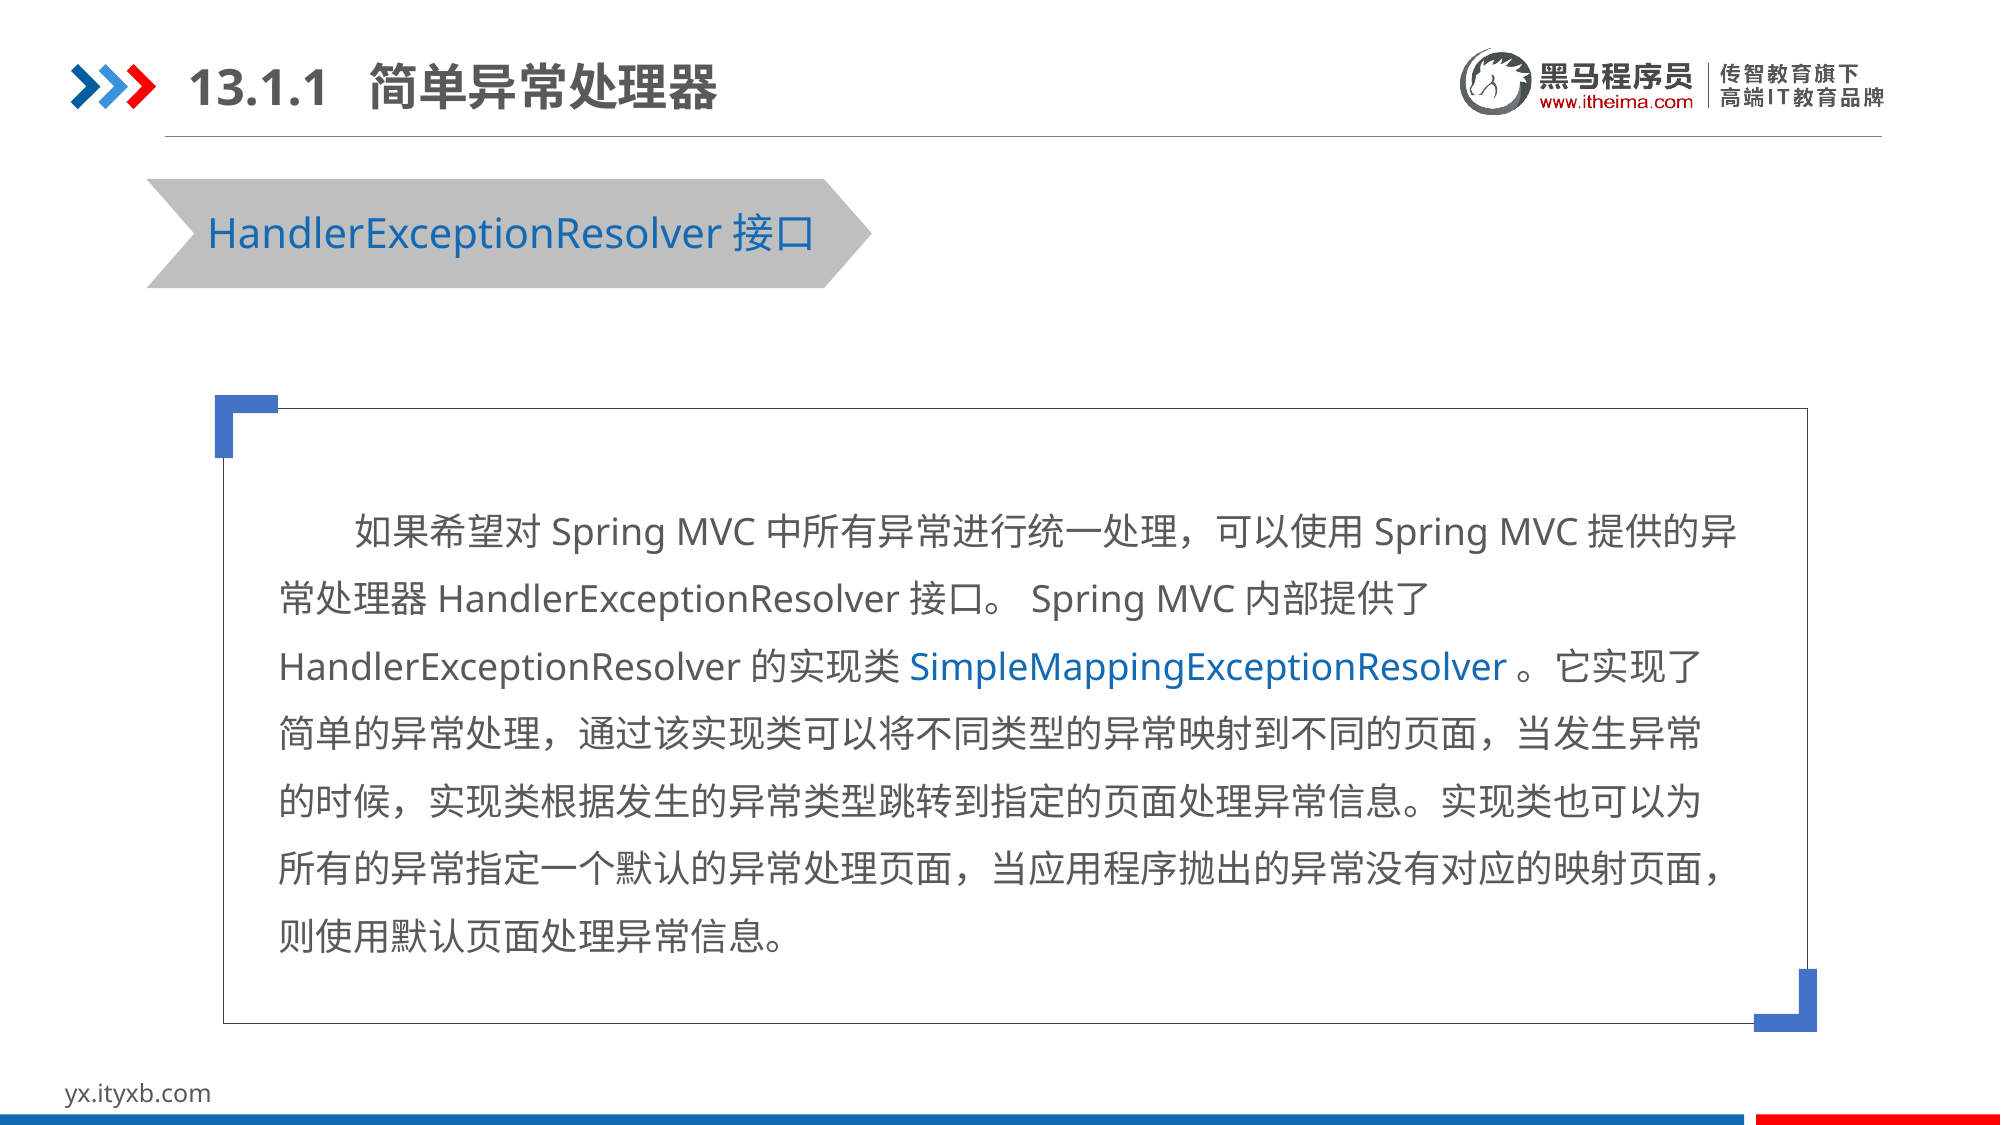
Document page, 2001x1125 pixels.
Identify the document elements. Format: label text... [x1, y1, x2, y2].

text_box [214, 394, 279, 459]
text_box [222, 407, 1809, 1024]
text_box [146, 178, 872, 289]
picture [1460, 48, 1887, 115]
text_box 13.1.1 简单异常处理器 [187, 43, 850, 127]
text_box HandlerExceptionResolver接口 [192, 199, 835, 265]
text_box [1753, 968, 1818, 1033]
